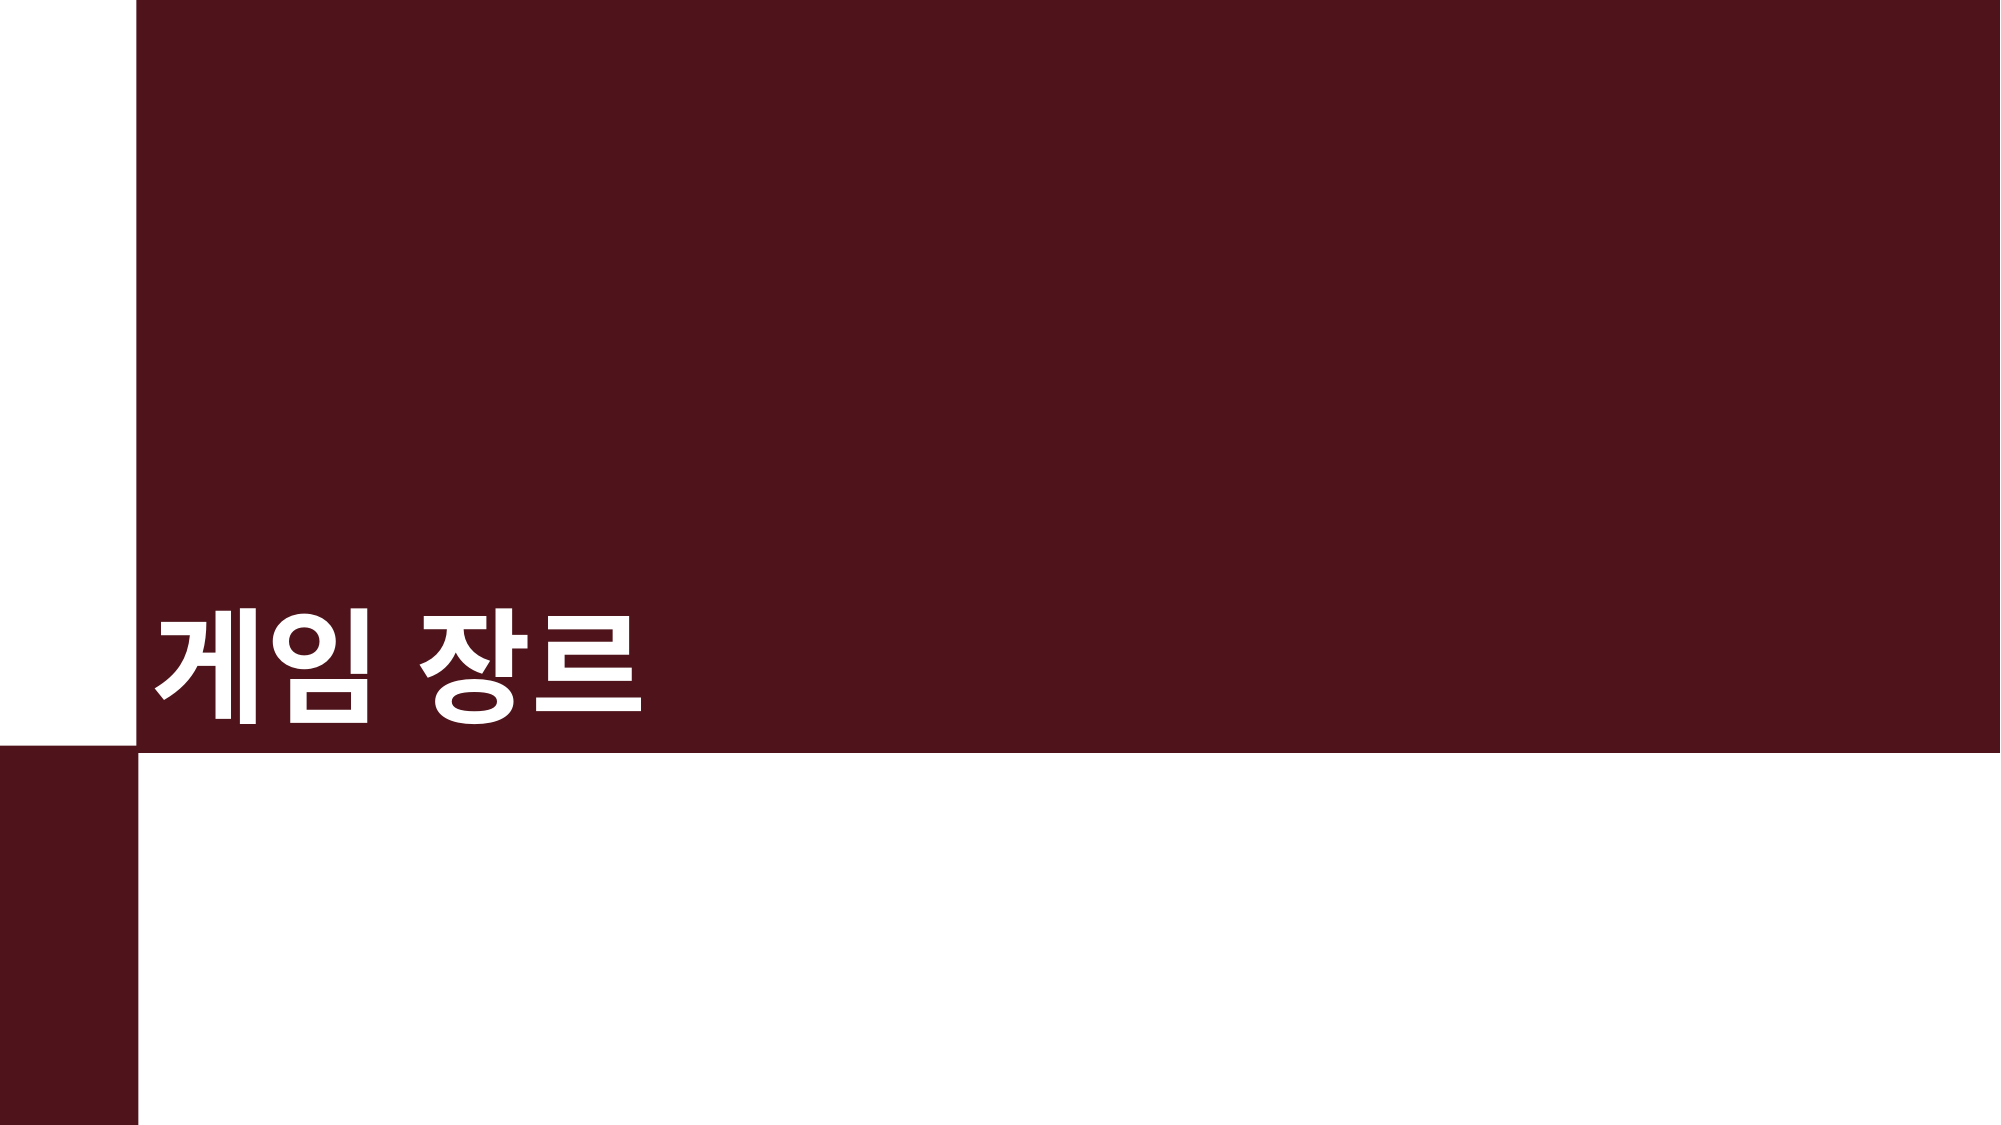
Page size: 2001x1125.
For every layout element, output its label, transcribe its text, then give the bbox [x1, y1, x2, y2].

title 게임 장르 [136, 280, 1982, 749]
